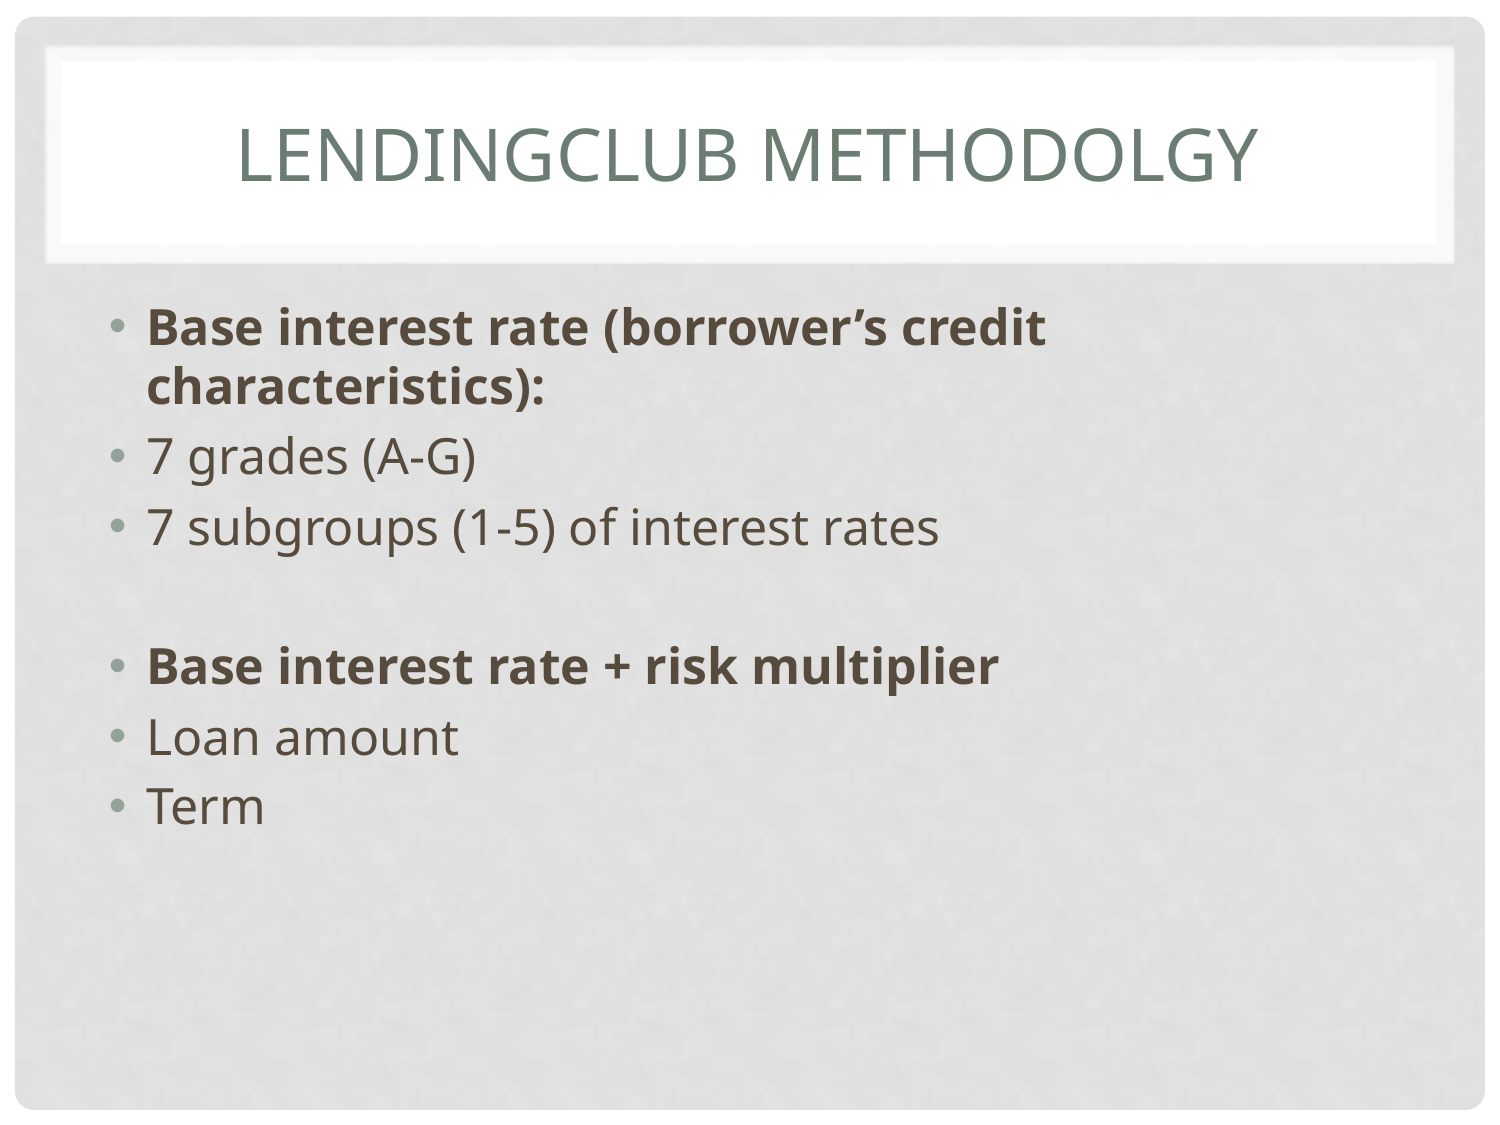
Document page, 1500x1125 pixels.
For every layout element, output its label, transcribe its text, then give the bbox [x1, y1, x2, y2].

title Lendingclub methodolgy [69, 66, 1425, 238]
list Base interest rate (borrower’s credit characteristics): 7 grades (A-G) 7 subgroups (1-5) of interest rates Base interest rate + risk multiplier Loan amount Term [75, 287, 1425, 1005]
